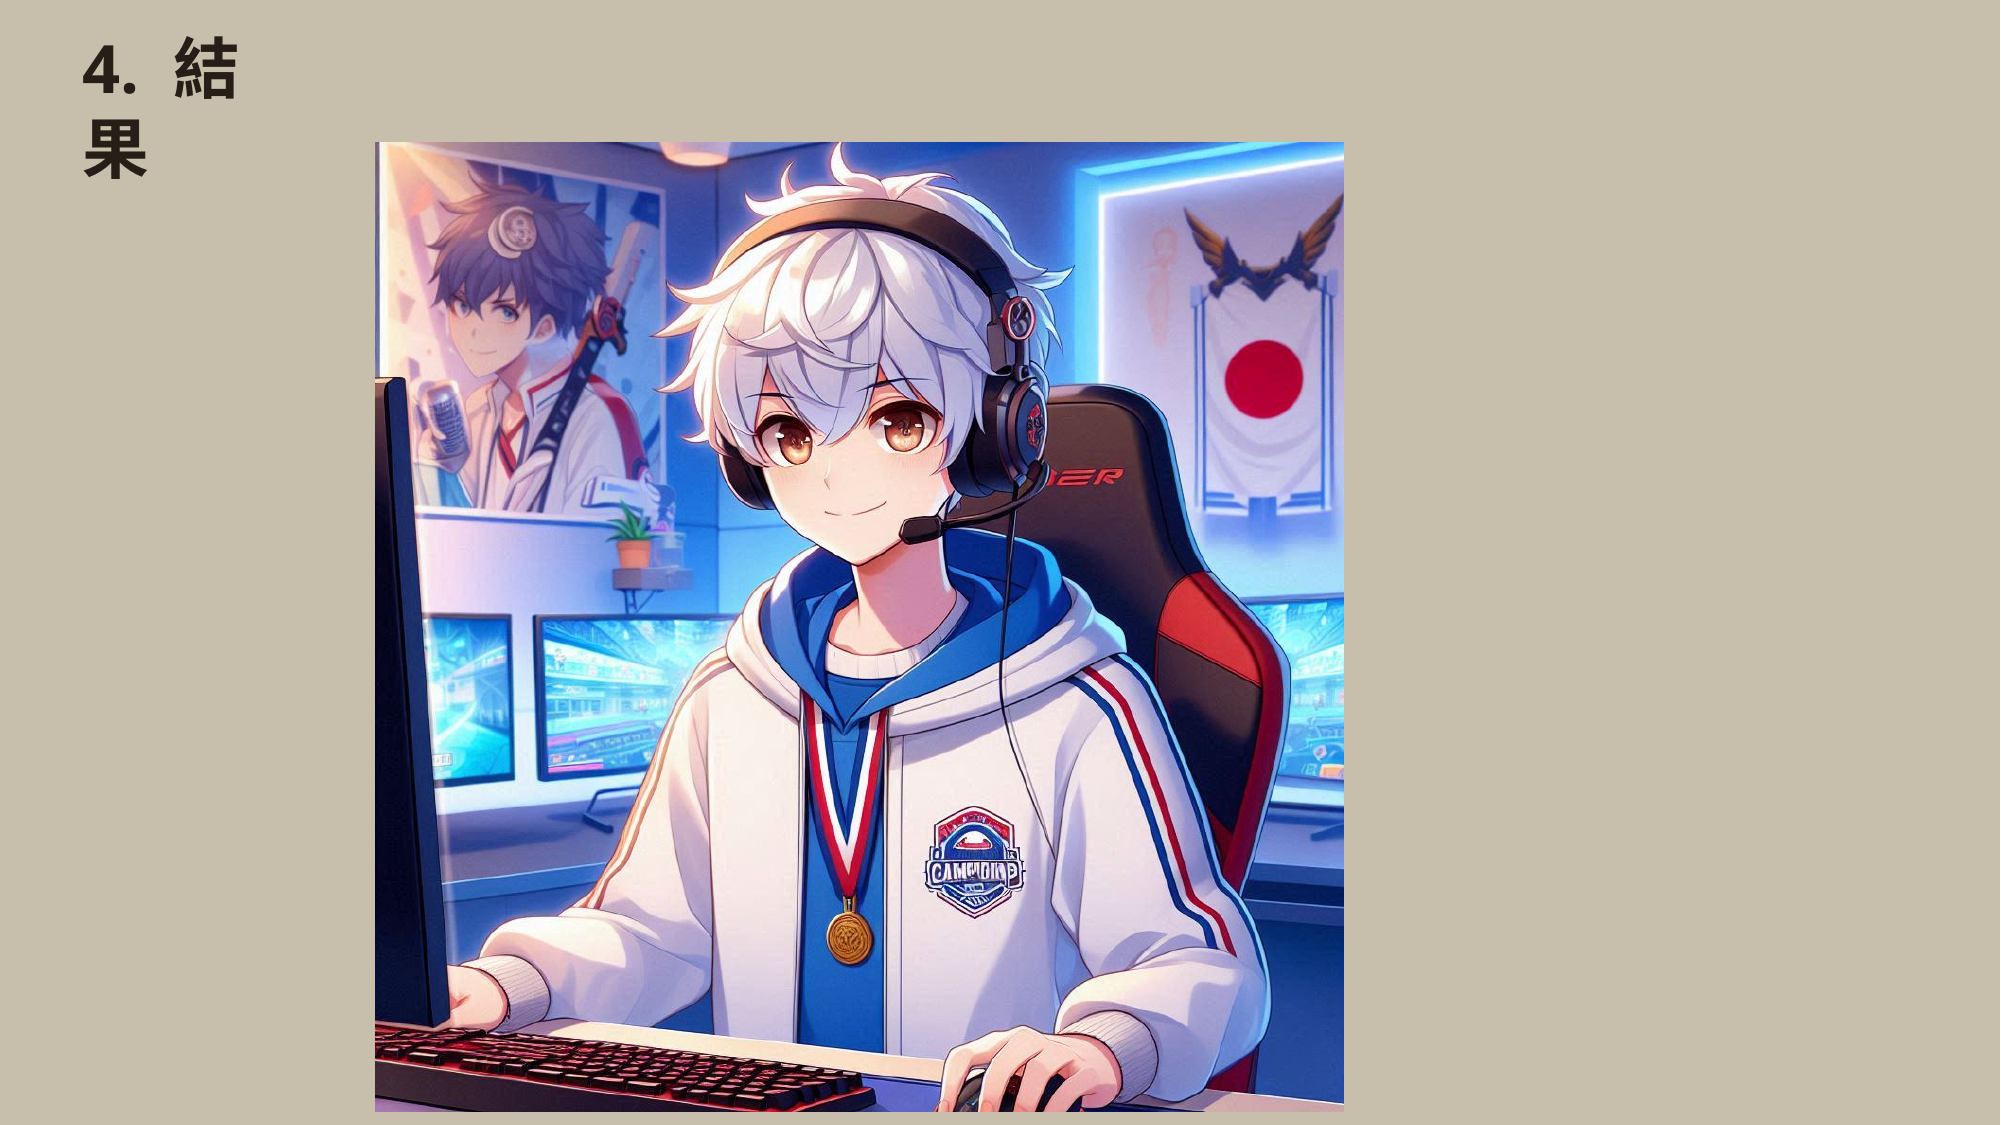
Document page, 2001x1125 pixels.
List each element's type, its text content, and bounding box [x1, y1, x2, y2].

picture [374, 142, 1345, 1113]
text_box 4. 結果 [67, 19, 318, 195]
